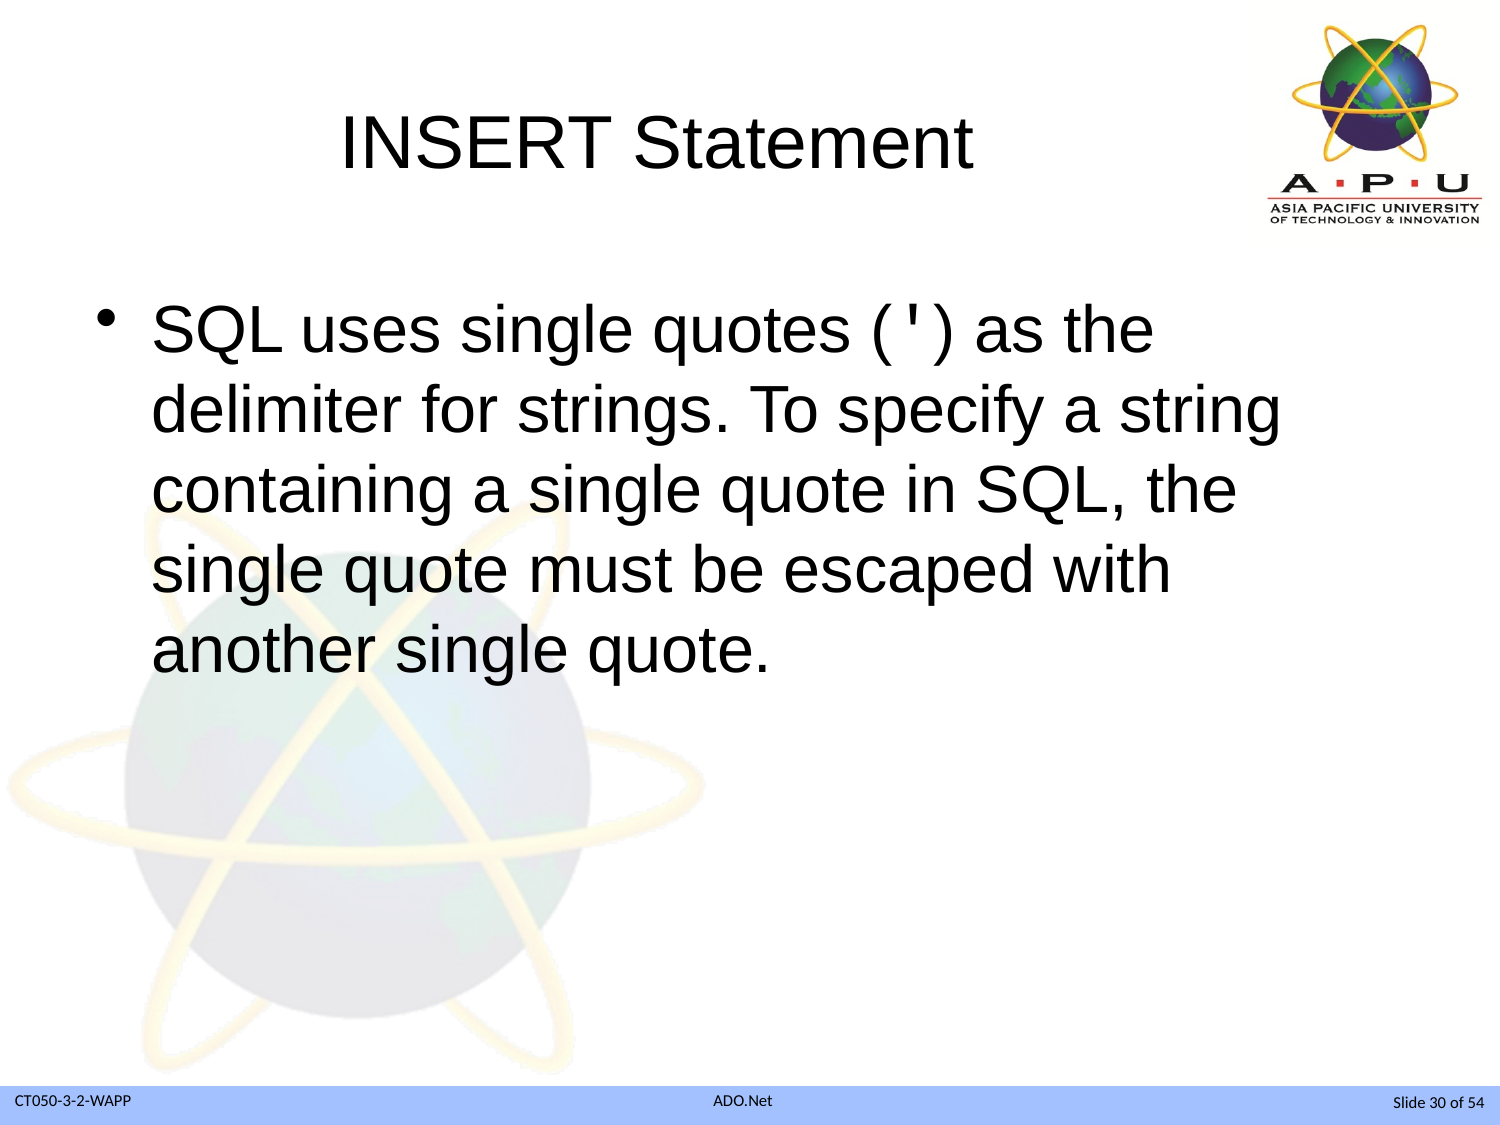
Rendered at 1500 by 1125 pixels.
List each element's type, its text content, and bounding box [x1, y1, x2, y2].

list SQL uses single quotes (') as the delimiter for strings. To specify a string containing a single quote in SQL, the single quote must be escaped with another single quote. [79, 278, 1430, 1021]
title INSERT Statement [79, 45, 1235, 233]
picture [1251, 0, 1500, 249]
